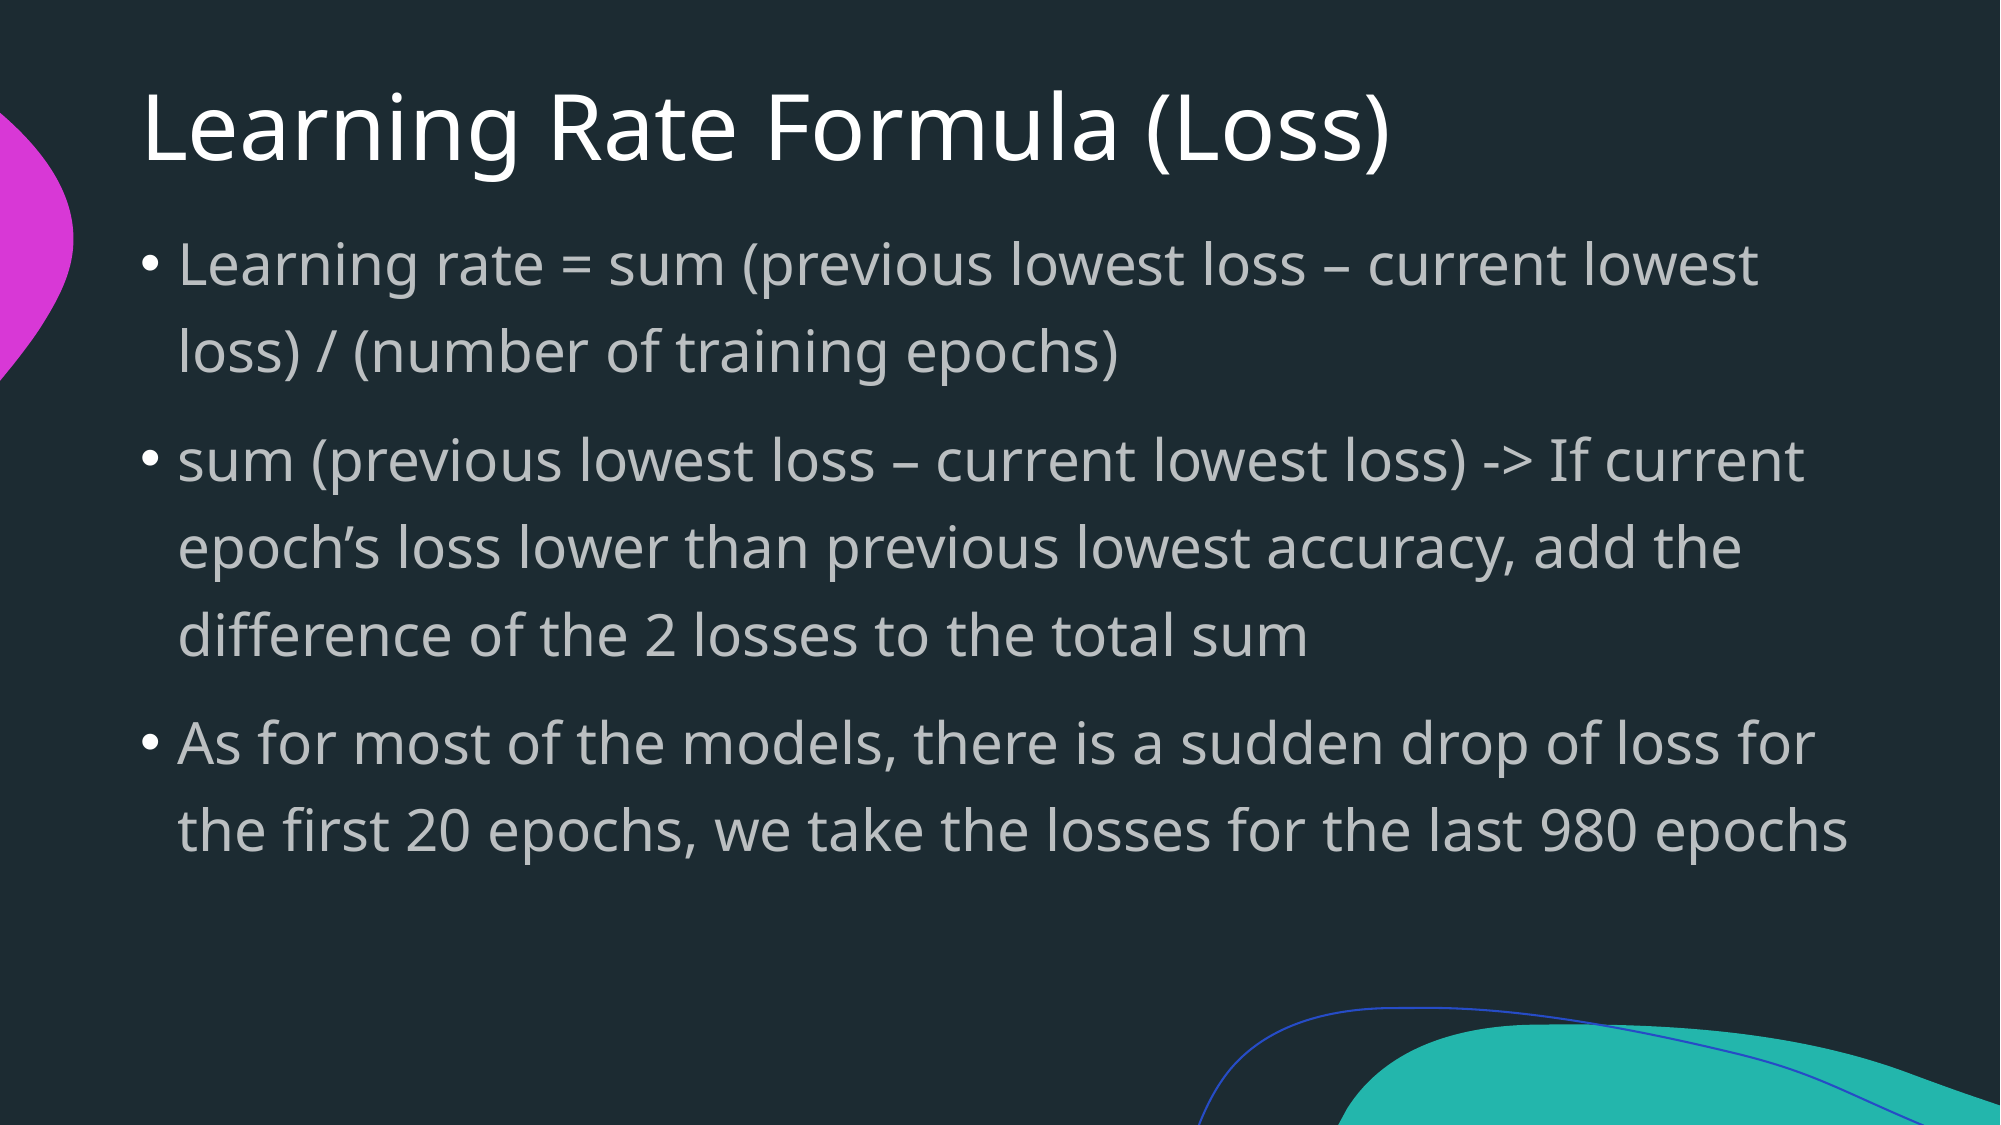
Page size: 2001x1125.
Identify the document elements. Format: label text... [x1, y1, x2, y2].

title Learning Rate Formula (Loss) [125, 34, 1875, 202]
list Learning rate = sum (previous lowest loss – current lowest loss) / (number of training epochs) sum (previous lowest loss – current lowest loss) -> If current epoch’s loss lower than previous lowest accuracy, add the difference of the 2 losses to the total sum As for most of the models, there is a sudden drop of loss for the first 20 epochs, we take the losses for the last 980 epochs [125, 202, 1875, 1091]
